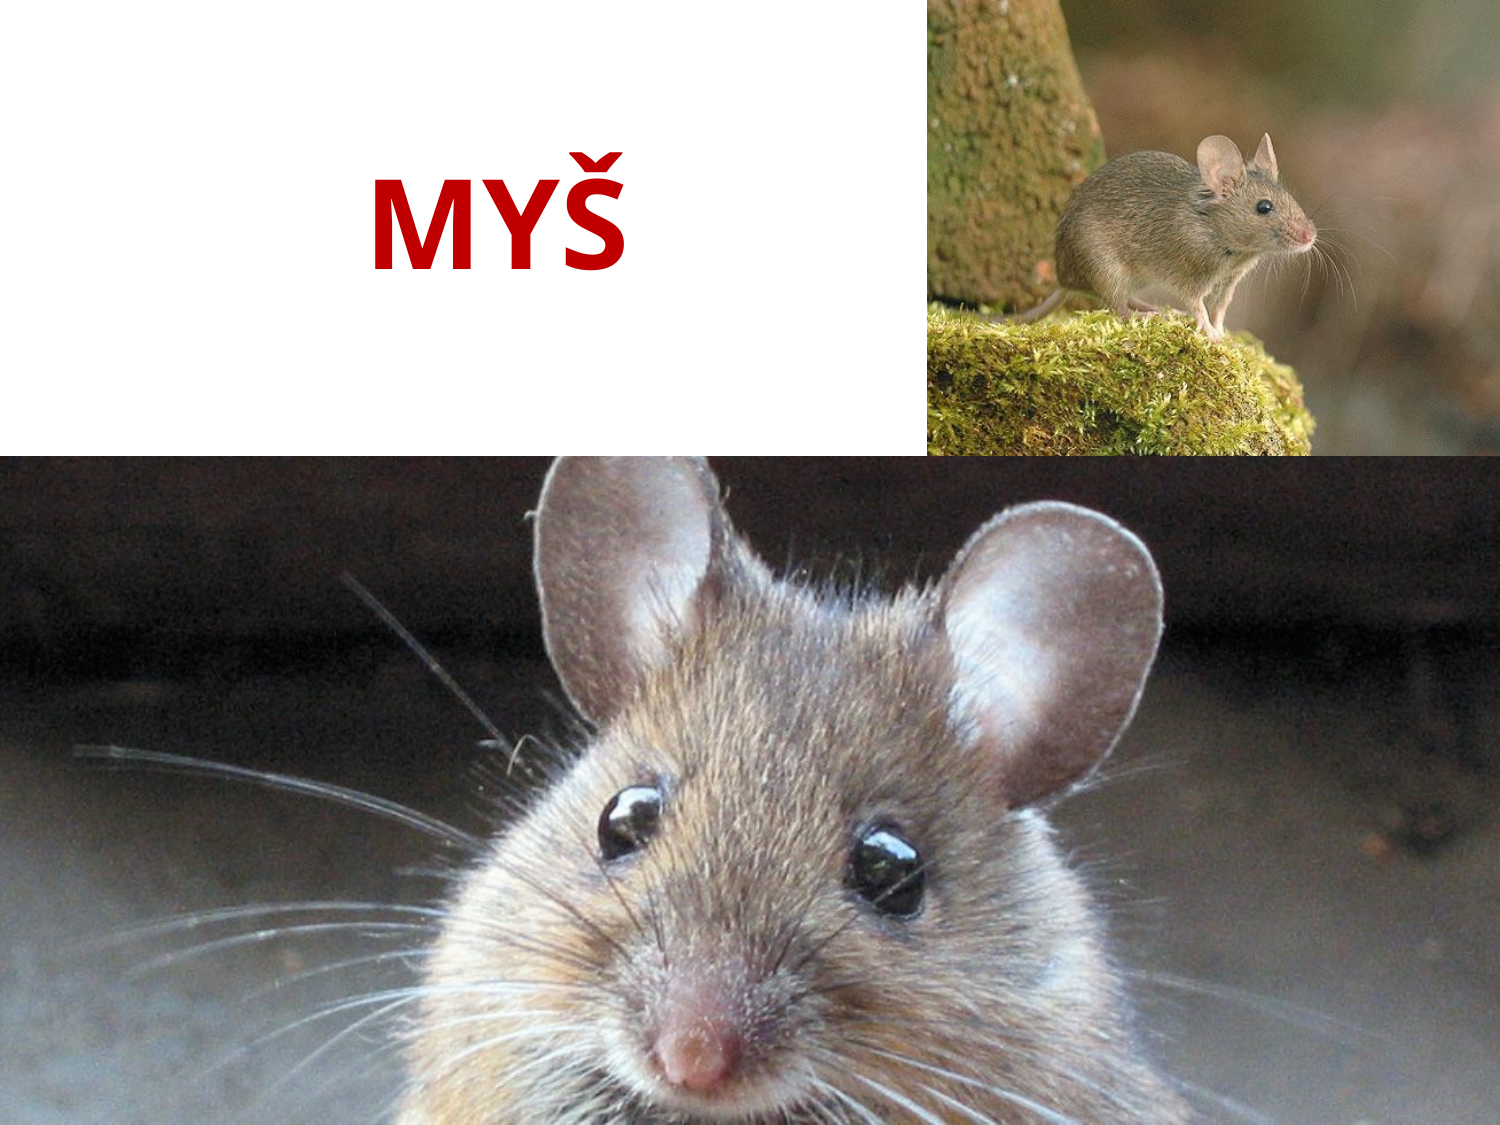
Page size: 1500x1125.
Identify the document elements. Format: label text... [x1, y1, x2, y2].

title MYŠ [230, 125, 764, 313]
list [926, 0, 1500, 455]
picture [0, 455, 1500, 1125]
